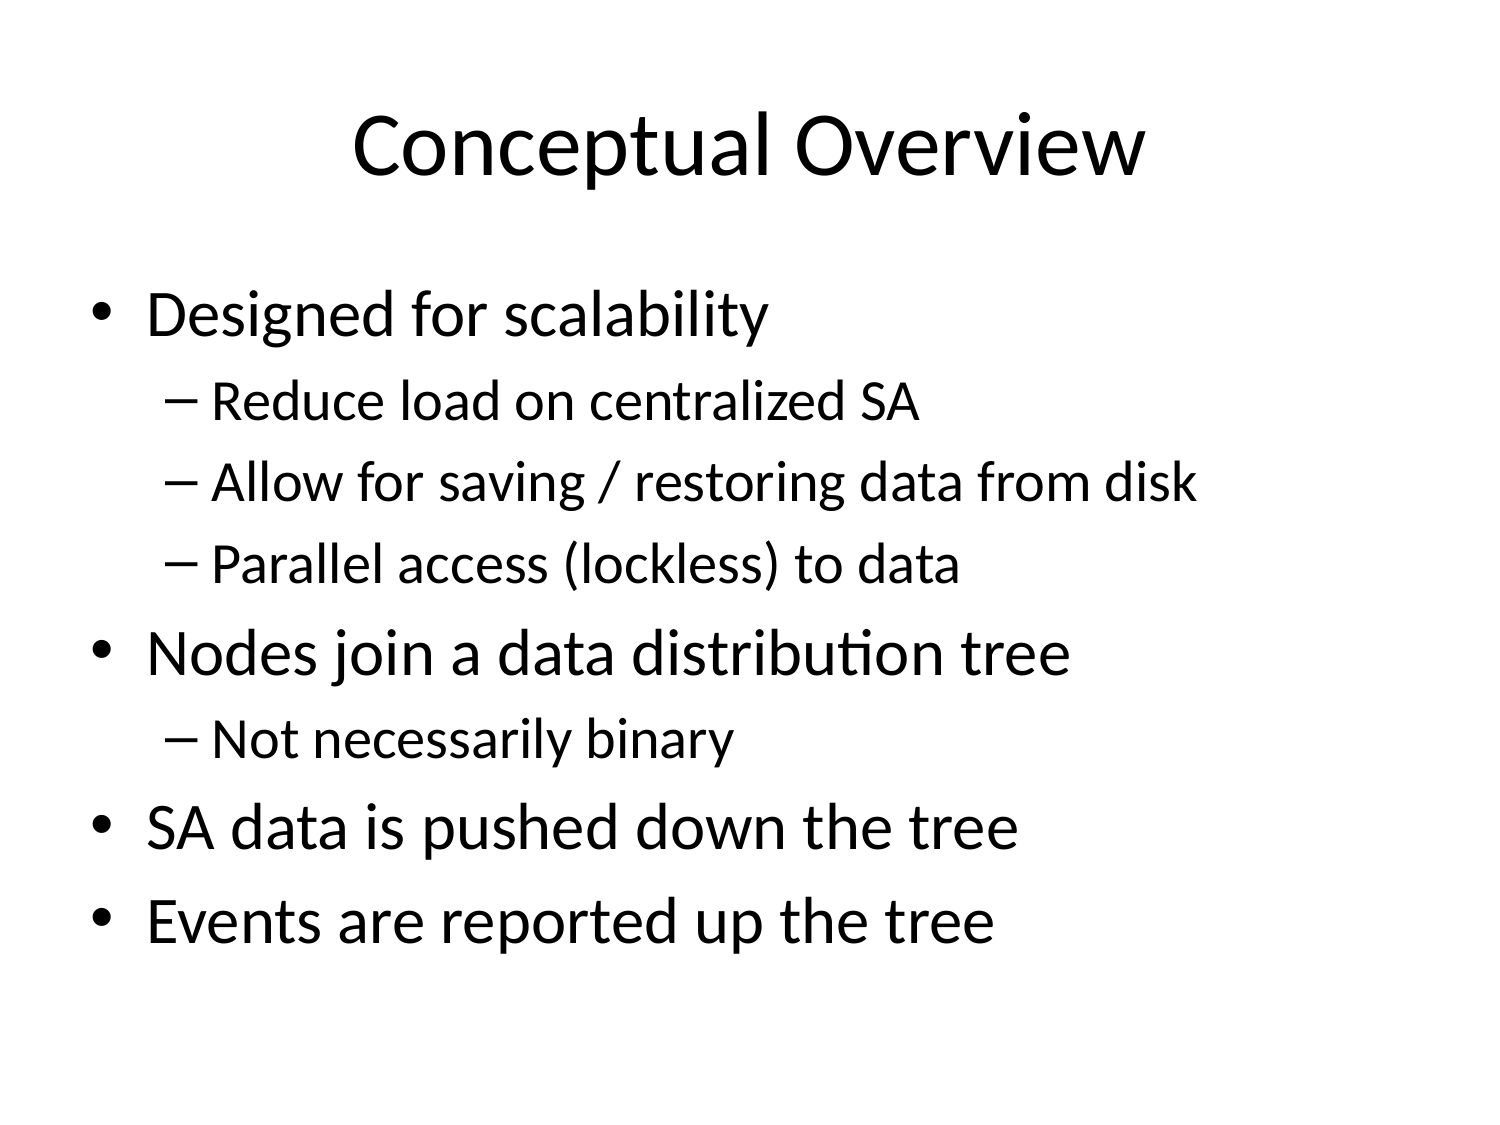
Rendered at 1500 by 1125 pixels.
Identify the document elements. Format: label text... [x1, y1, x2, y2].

title Conceptual Overview [75, 45, 1425, 233]
list Designed for scalability Reduce load on centralized SA Allow for saving / restoring data from disk Parallel access (lockless) to data Nodes join a data distribution tree Not necessarily binary SA data is pushed down the tree Events are reported up the tree [75, 262, 1425, 1005]
